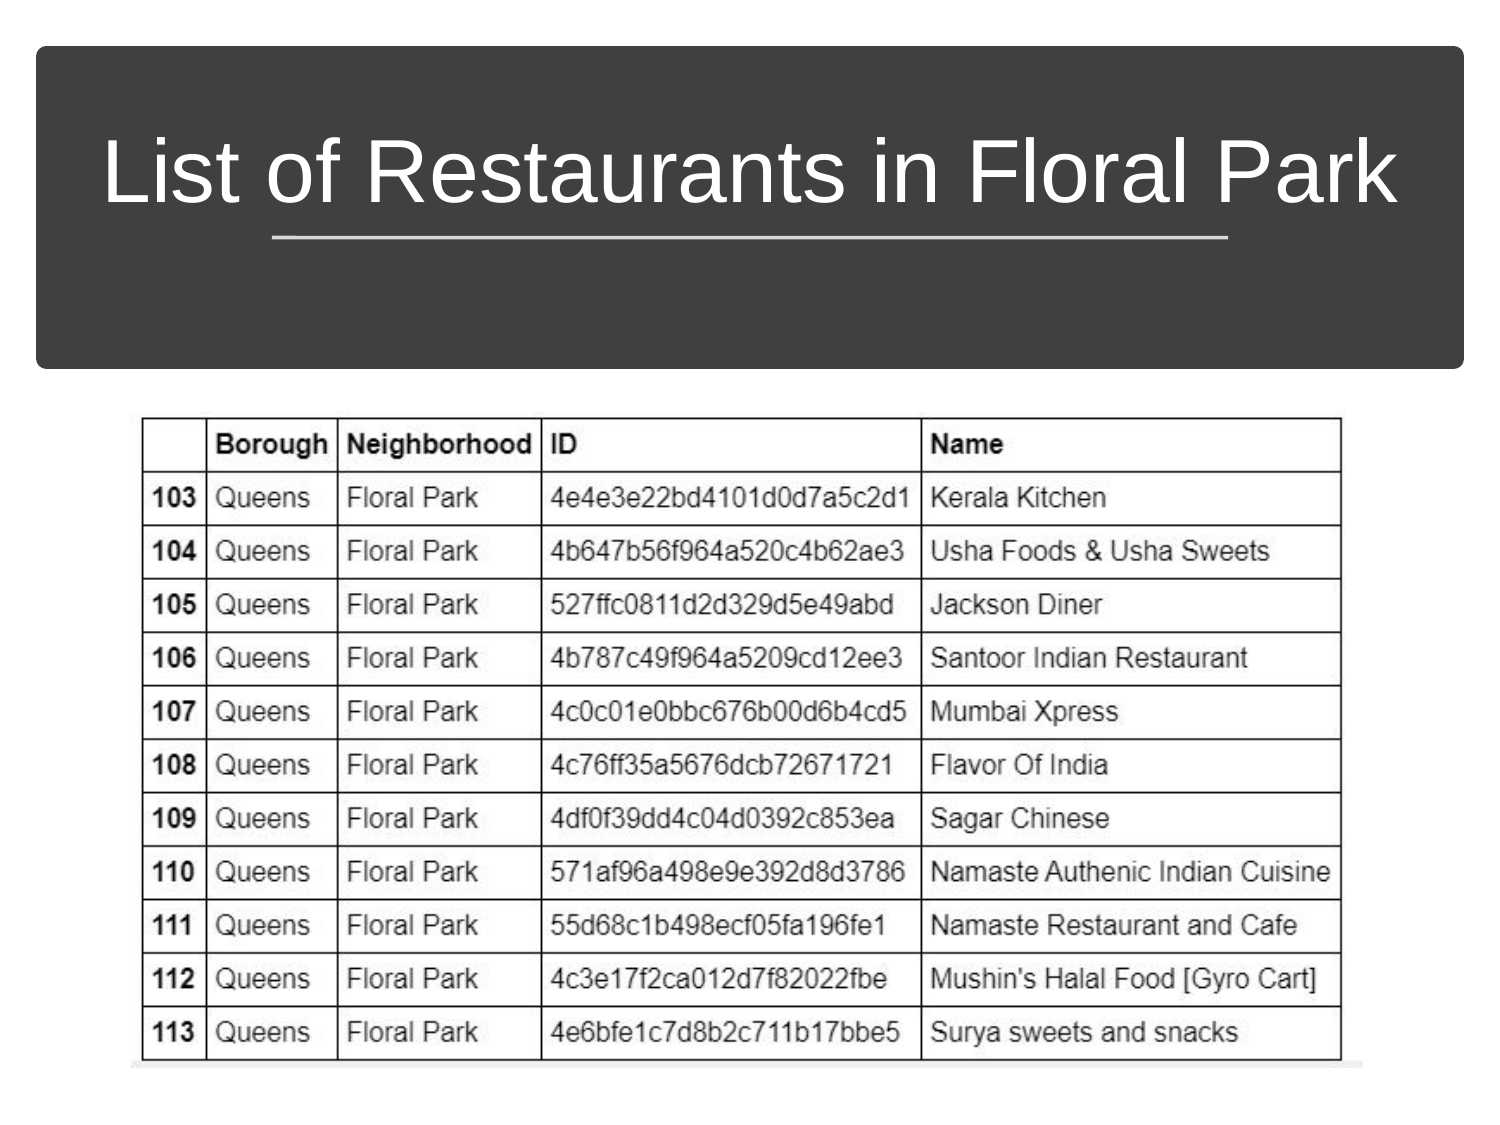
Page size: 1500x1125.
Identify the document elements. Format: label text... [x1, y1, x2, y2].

text_box [46, 55, 1455, 360]
text_box List of Restaurants in Floral Park [64, 76, 1436, 230]
picture [130, 411, 1363, 1068]
